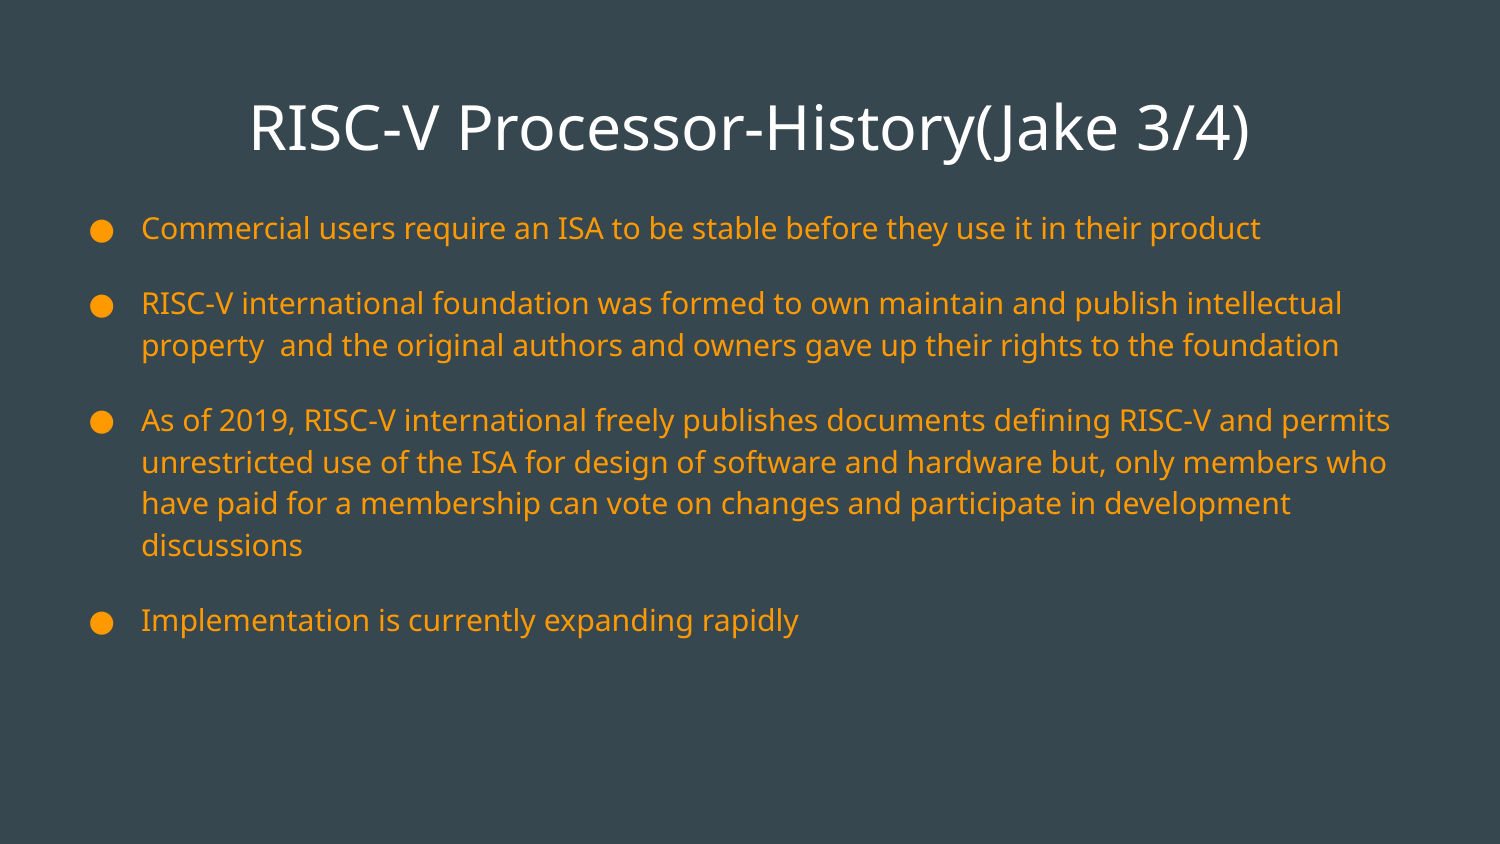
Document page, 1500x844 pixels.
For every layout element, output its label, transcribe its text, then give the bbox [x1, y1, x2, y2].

list Commercial users require an ISA to be stable before they use it in their product RISC-V international foundation was formed to own maintain and publish intellectual property and the original authors and owners gave up their rights to the foundation As of 2019, RISC-V international freely publishes documents defining RISC-V and permits unrestricted use of the ISA for design of software and hardware but, only members who have paid for a membership can vote on changes and participate in development discussions Implementation is currently expanding rapidly [51, 189, 1449, 750]
title RISC-V Processor-History(Jake 3/4) [51, 72, 1449, 167]
